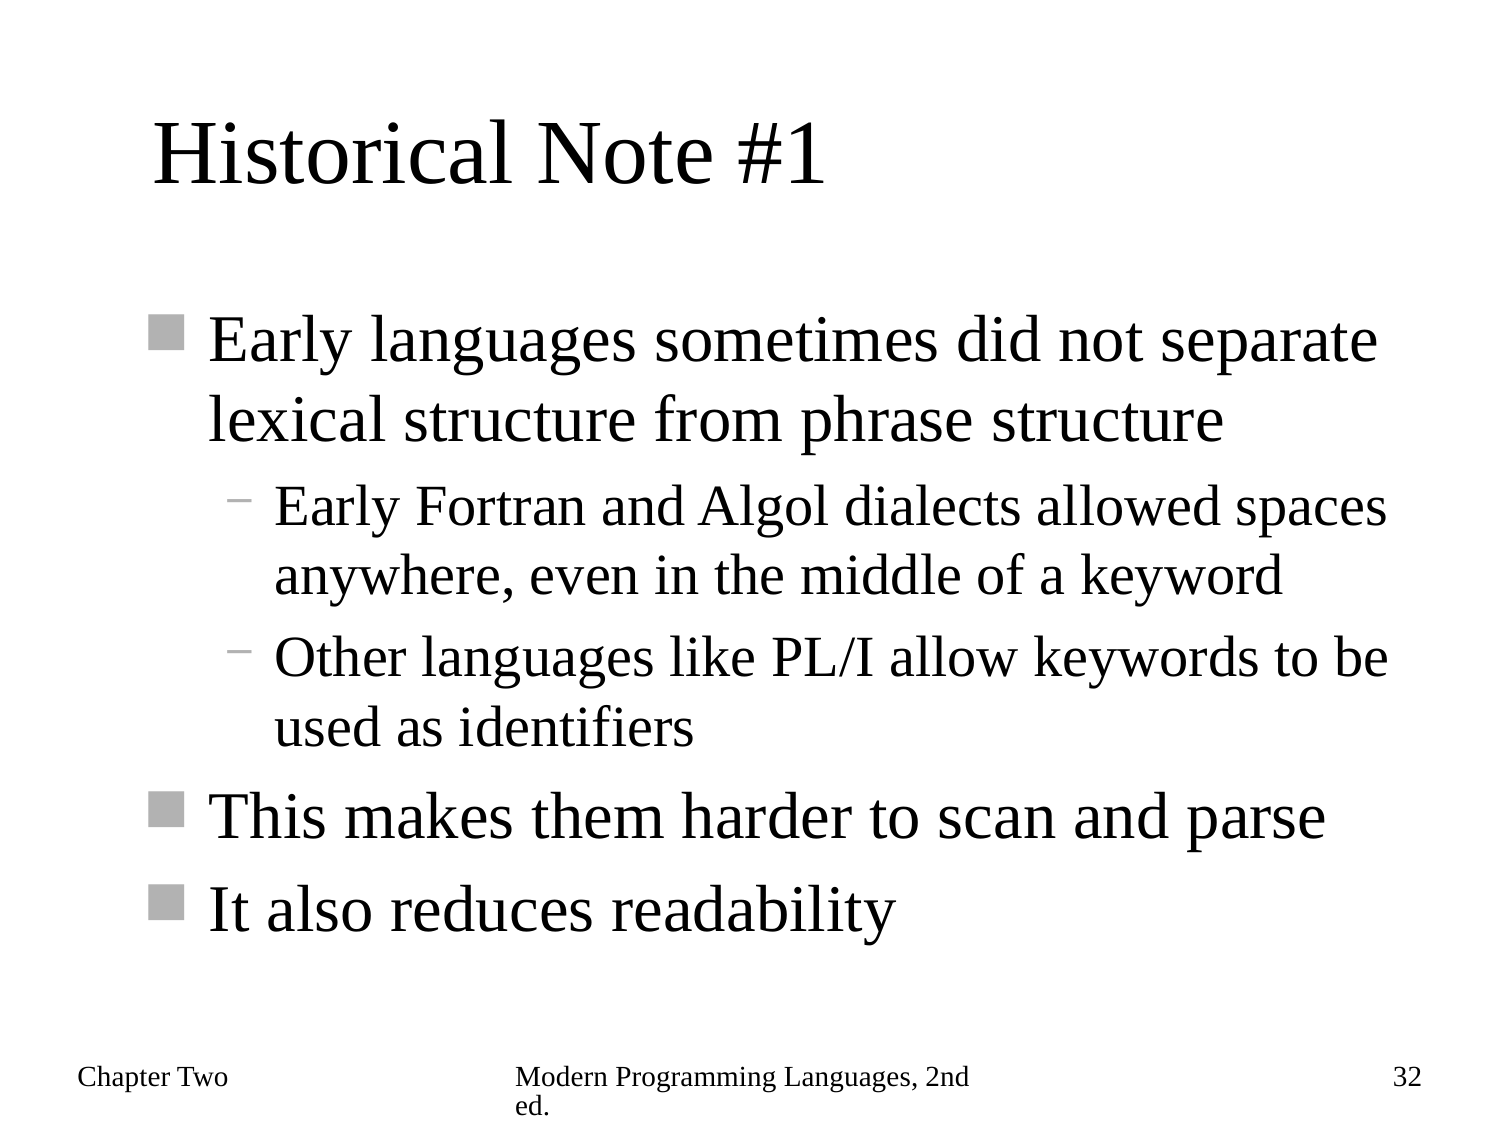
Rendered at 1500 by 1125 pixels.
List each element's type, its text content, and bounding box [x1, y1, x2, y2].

footer Modern Programming Languages, 2nd ed. [499, 1036, 1001, 1113]
slide_number 32 [1124, 1036, 1438, 1113]
slide_number Chapter Two [62, 1036, 401, 1113]
title Historical Note #1 [137, 56, 1413, 238]
list Early languages sometimes did not separate lexical structure from phrase structure Early Fortran and Algol dialects allowed spaces anywhere, even in the middle of a keyword Other languages like PL/I allow keywords to be used as identifiers This makes them harder to scan and parse It also reduces readability [137, 287, 1413, 1001]
